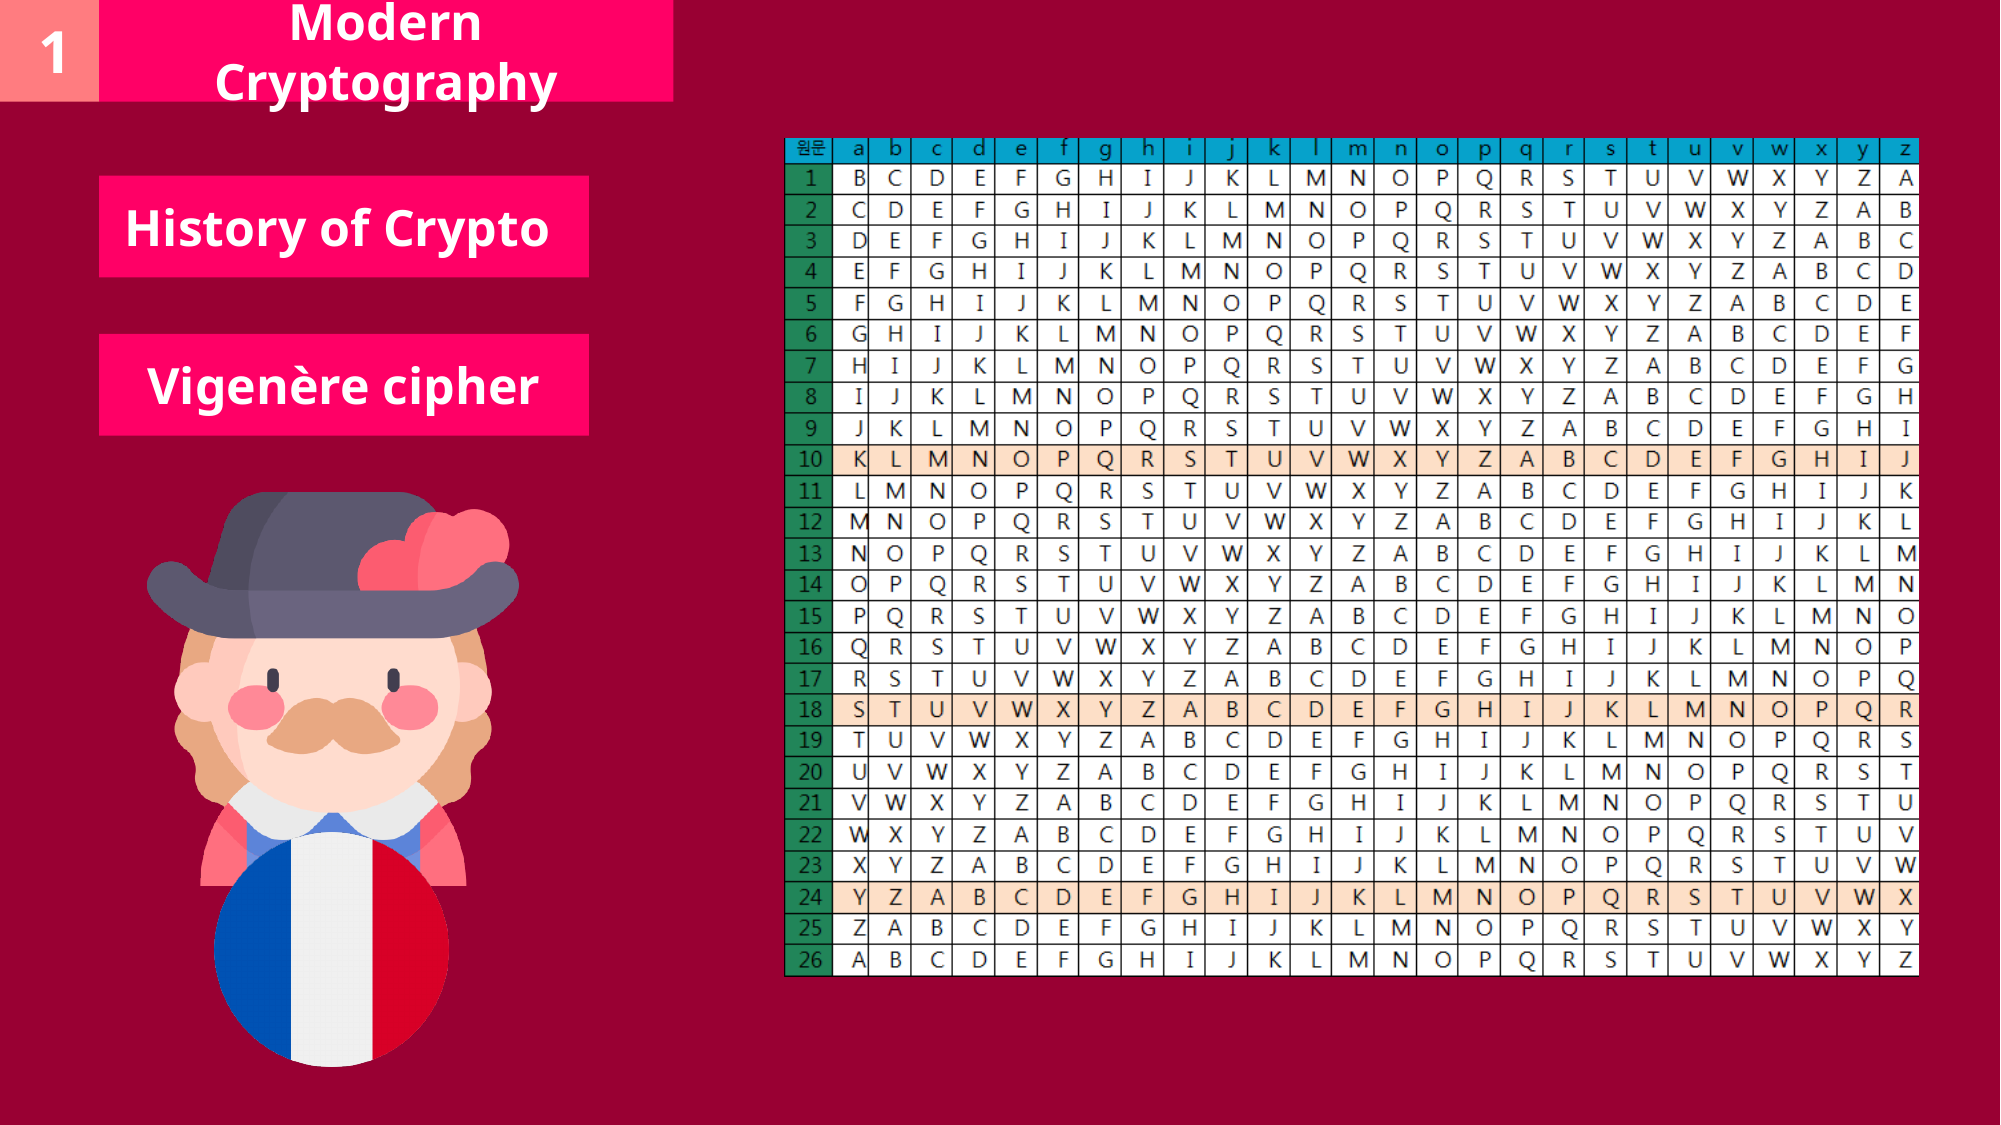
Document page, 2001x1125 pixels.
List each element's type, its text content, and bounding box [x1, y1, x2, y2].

text_box Vigenère cipher [98, 333, 590, 437]
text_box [0, 0, 674, 102]
text_box History of Crypto [98, 175, 590, 278]
picture [784, 164, 1919, 977]
picture [147, 492, 541, 1067]
